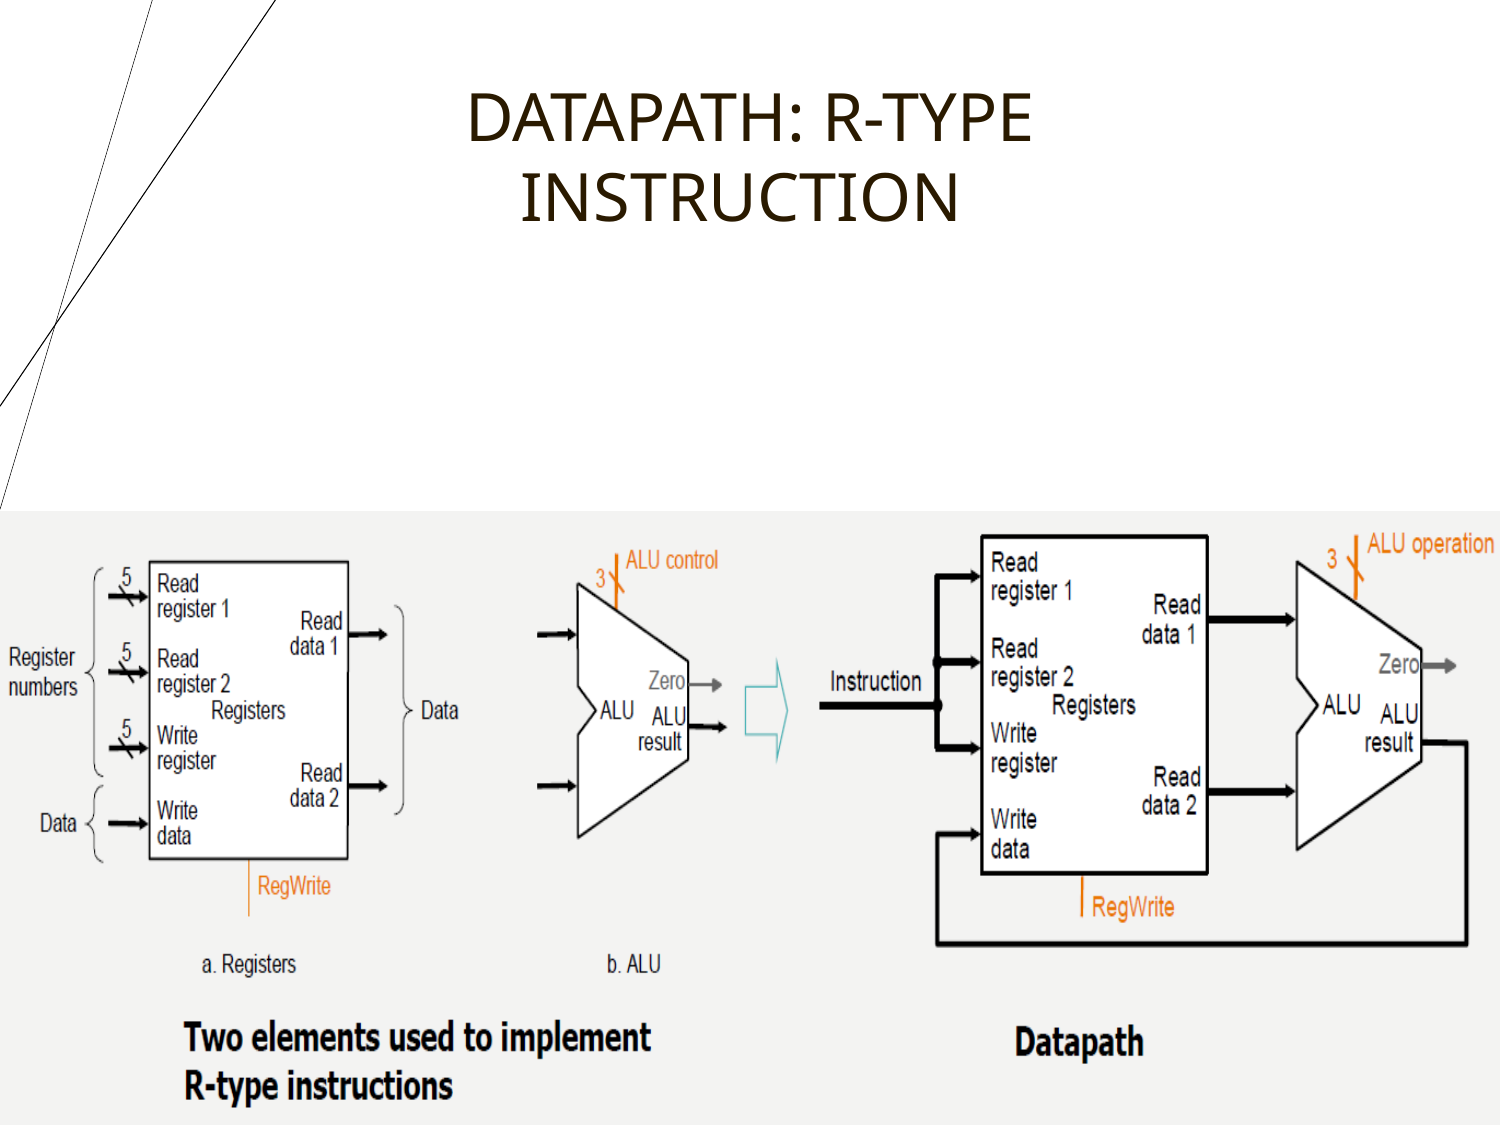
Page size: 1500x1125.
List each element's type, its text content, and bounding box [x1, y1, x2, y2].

text_box DATAPATH: R-TYPE INSTRUCTION [251, 67, 1249, 242]
picture [0, 511, 1500, 1125]
